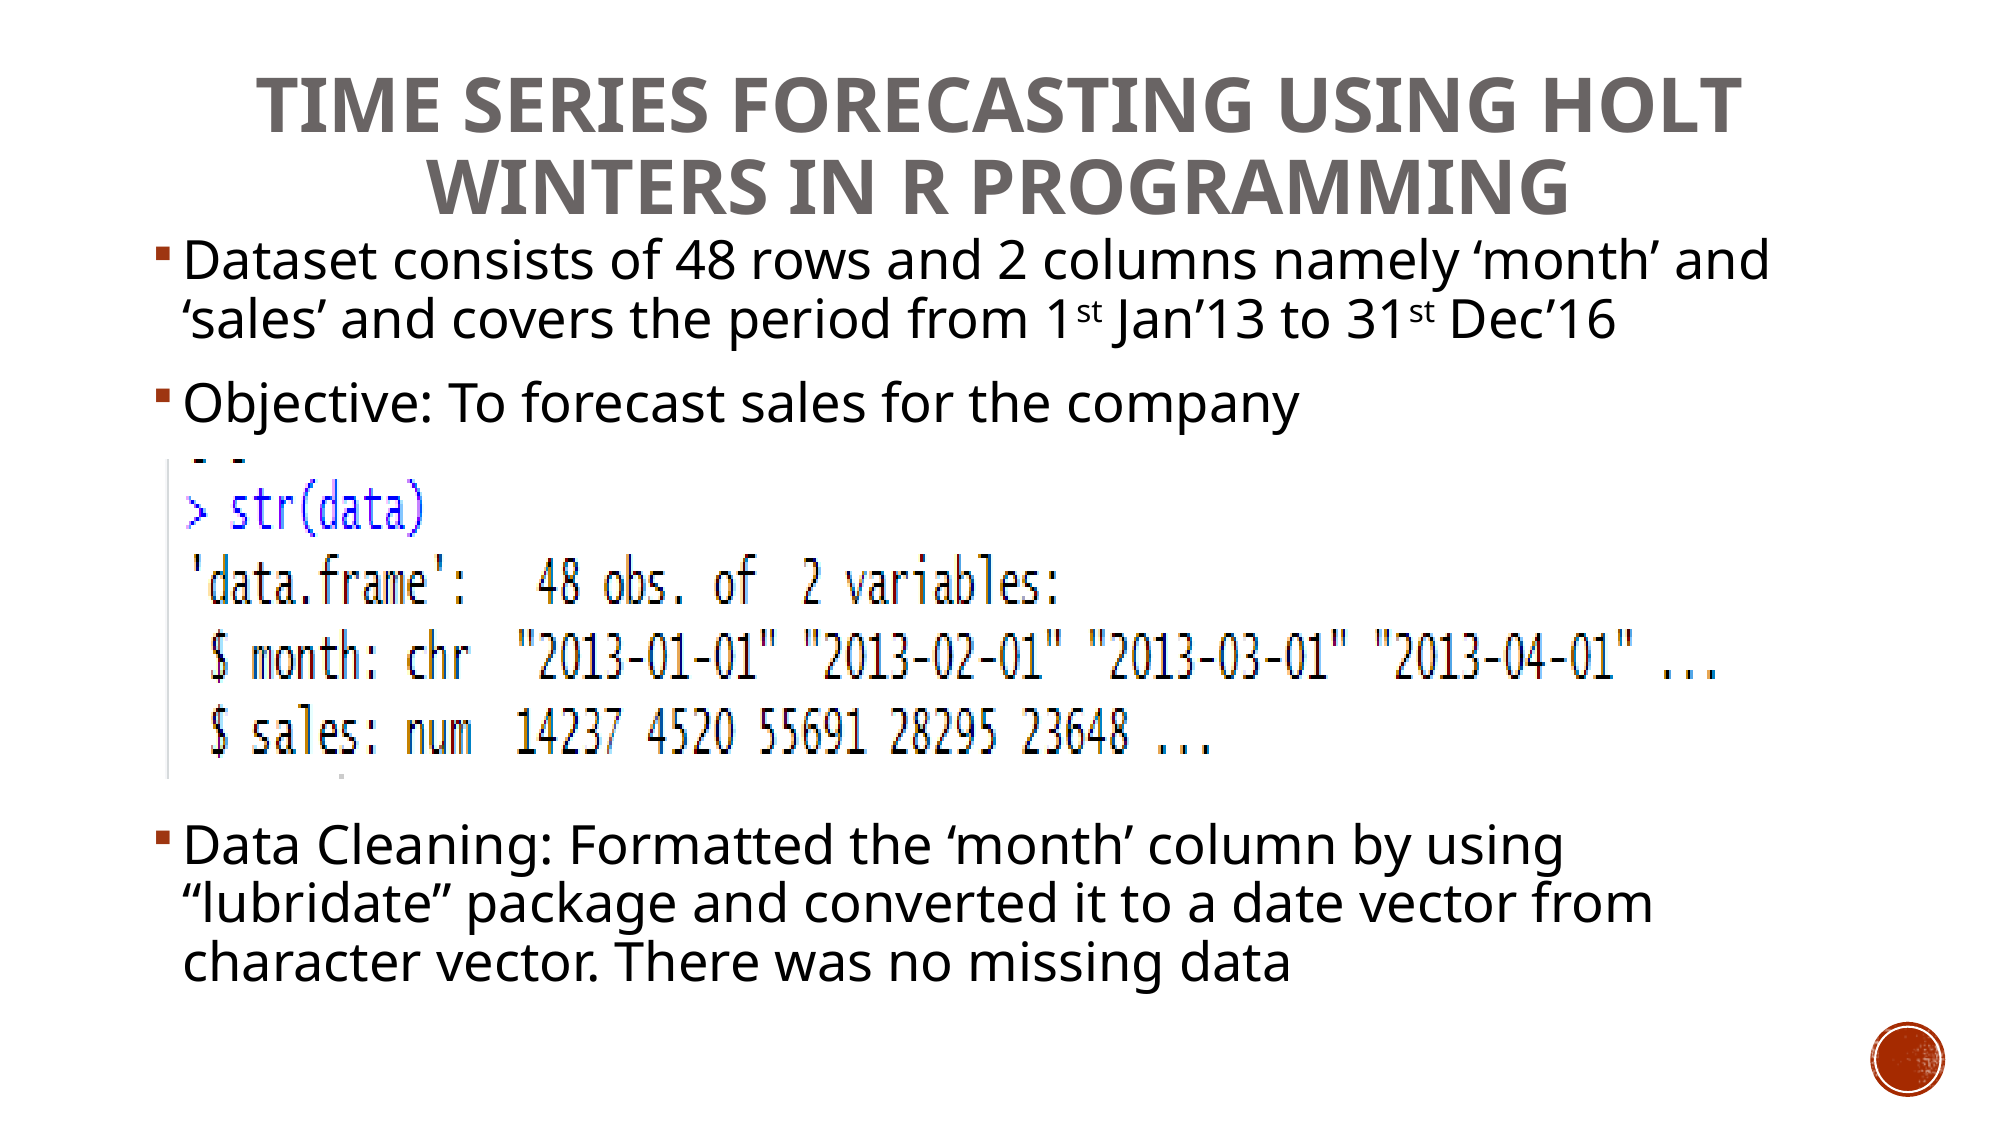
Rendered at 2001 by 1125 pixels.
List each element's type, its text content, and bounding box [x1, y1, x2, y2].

title TIME SERIES FORECASTING USING HOLT WINTERS IN R PROGRAMMING [137, 59, 1863, 225]
list Dataset consists of 48 rows and 2 columns namely ‘month’ and ‘sales’ and covers the period from 1st Jan’13 to 31st Dec’16 Objective: To forecast sales for the company Data Cleaning: Formatted the ‘month’ column by using “lubridate” package and converted it to a date vector from character vector. There was no missing data [137, 225, 1863, 1014]
picture [165, 459, 1810, 779]
